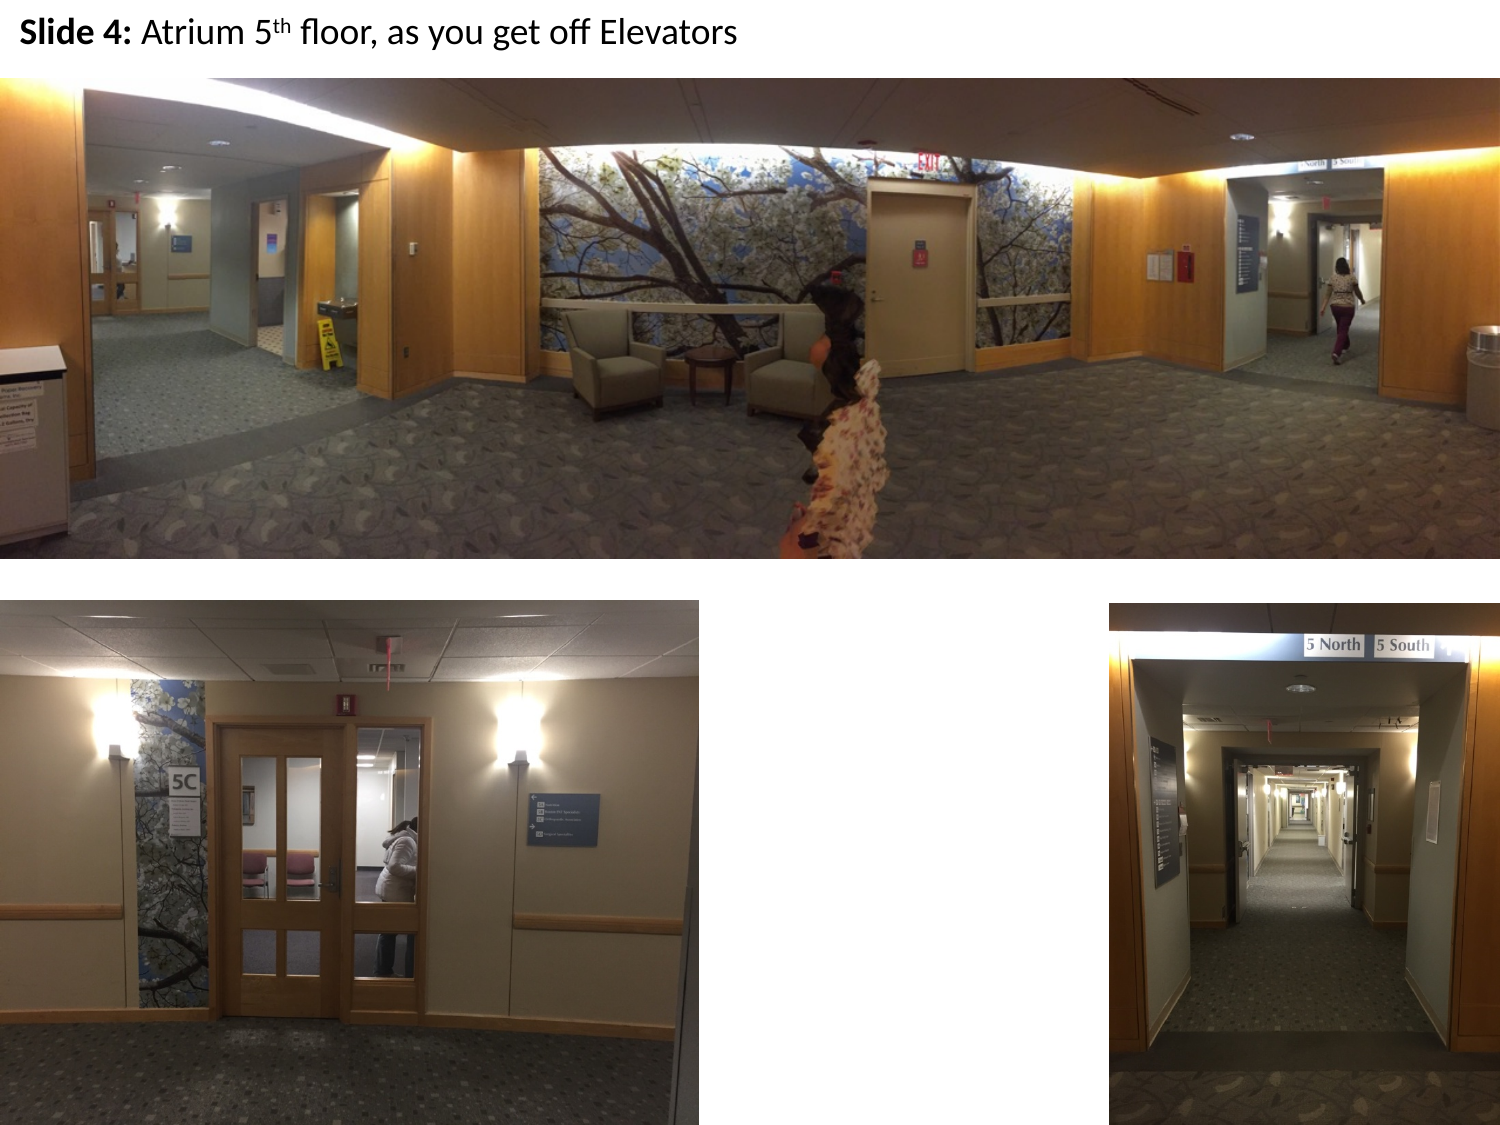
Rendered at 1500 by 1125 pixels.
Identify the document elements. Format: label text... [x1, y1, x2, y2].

picture [0, 78, 1500, 559]
picture [0, 600, 699, 1125]
picture [1108, 603, 1500, 1125]
text_box Slide 4: Atrium 5th floor, as you get off Elevators [4, 0, 754, 60]
